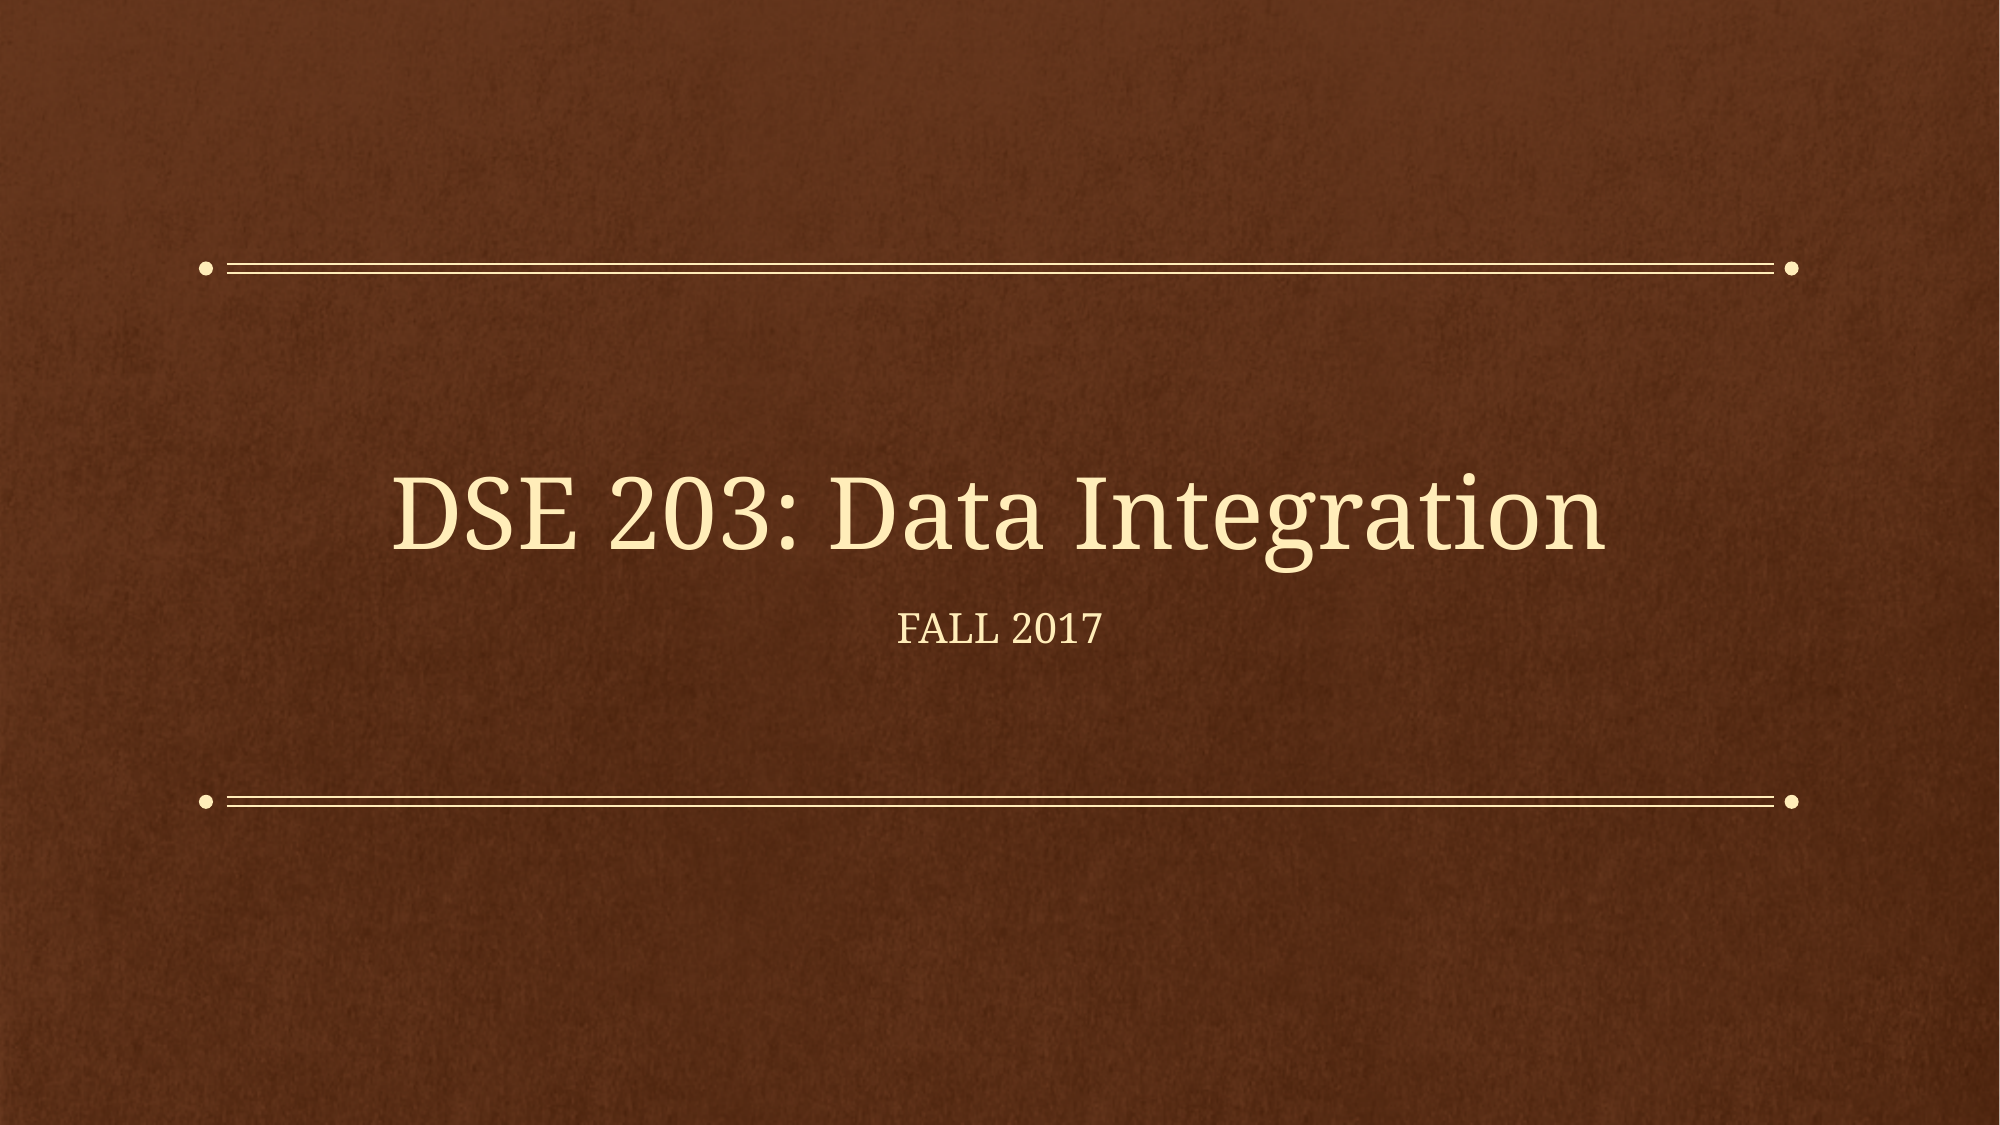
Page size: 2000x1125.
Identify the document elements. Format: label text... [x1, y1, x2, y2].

title DSE 203: Data Integration [225, 312, 1774, 580]
subtitle Fall 2017 [226, 599, 1774, 763]
